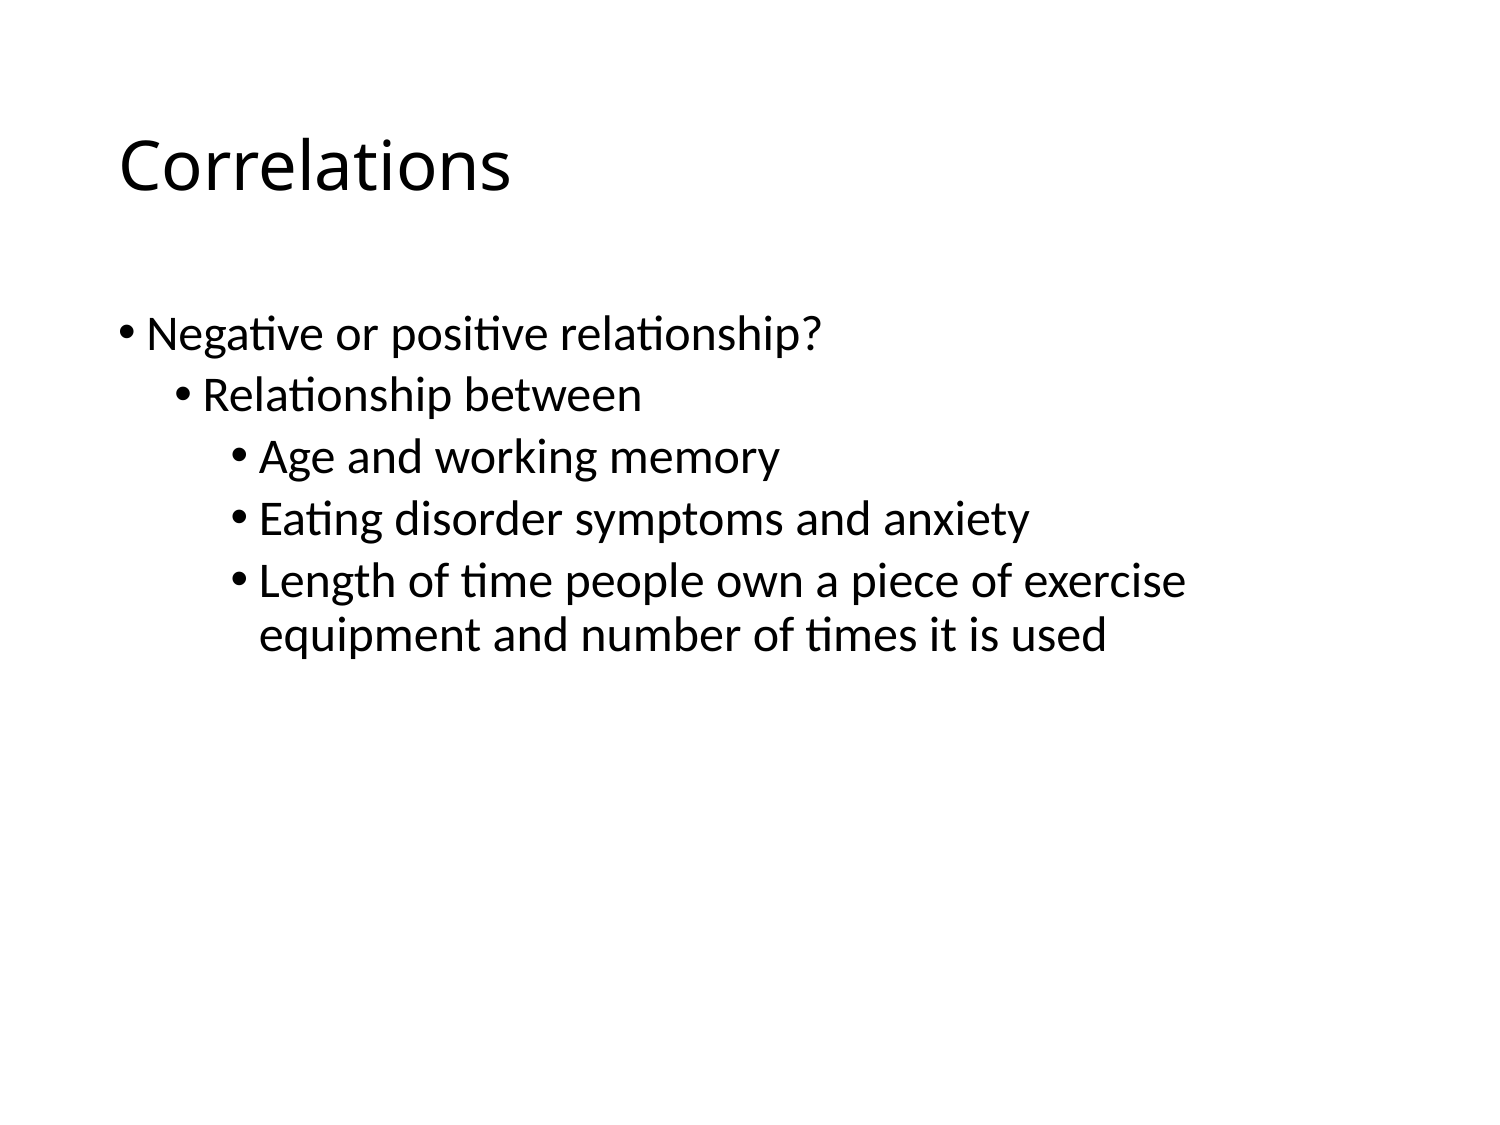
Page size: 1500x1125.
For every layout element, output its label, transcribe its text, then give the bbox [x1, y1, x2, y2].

list Negative or positive relationship? Relationship between Age and working memory Eating disorder symptoms and anxiety Length of time people own a piece of exercise equipment and number of times it is used [103, 299, 1397, 1014]
title Correlations [103, 59, 1397, 278]
